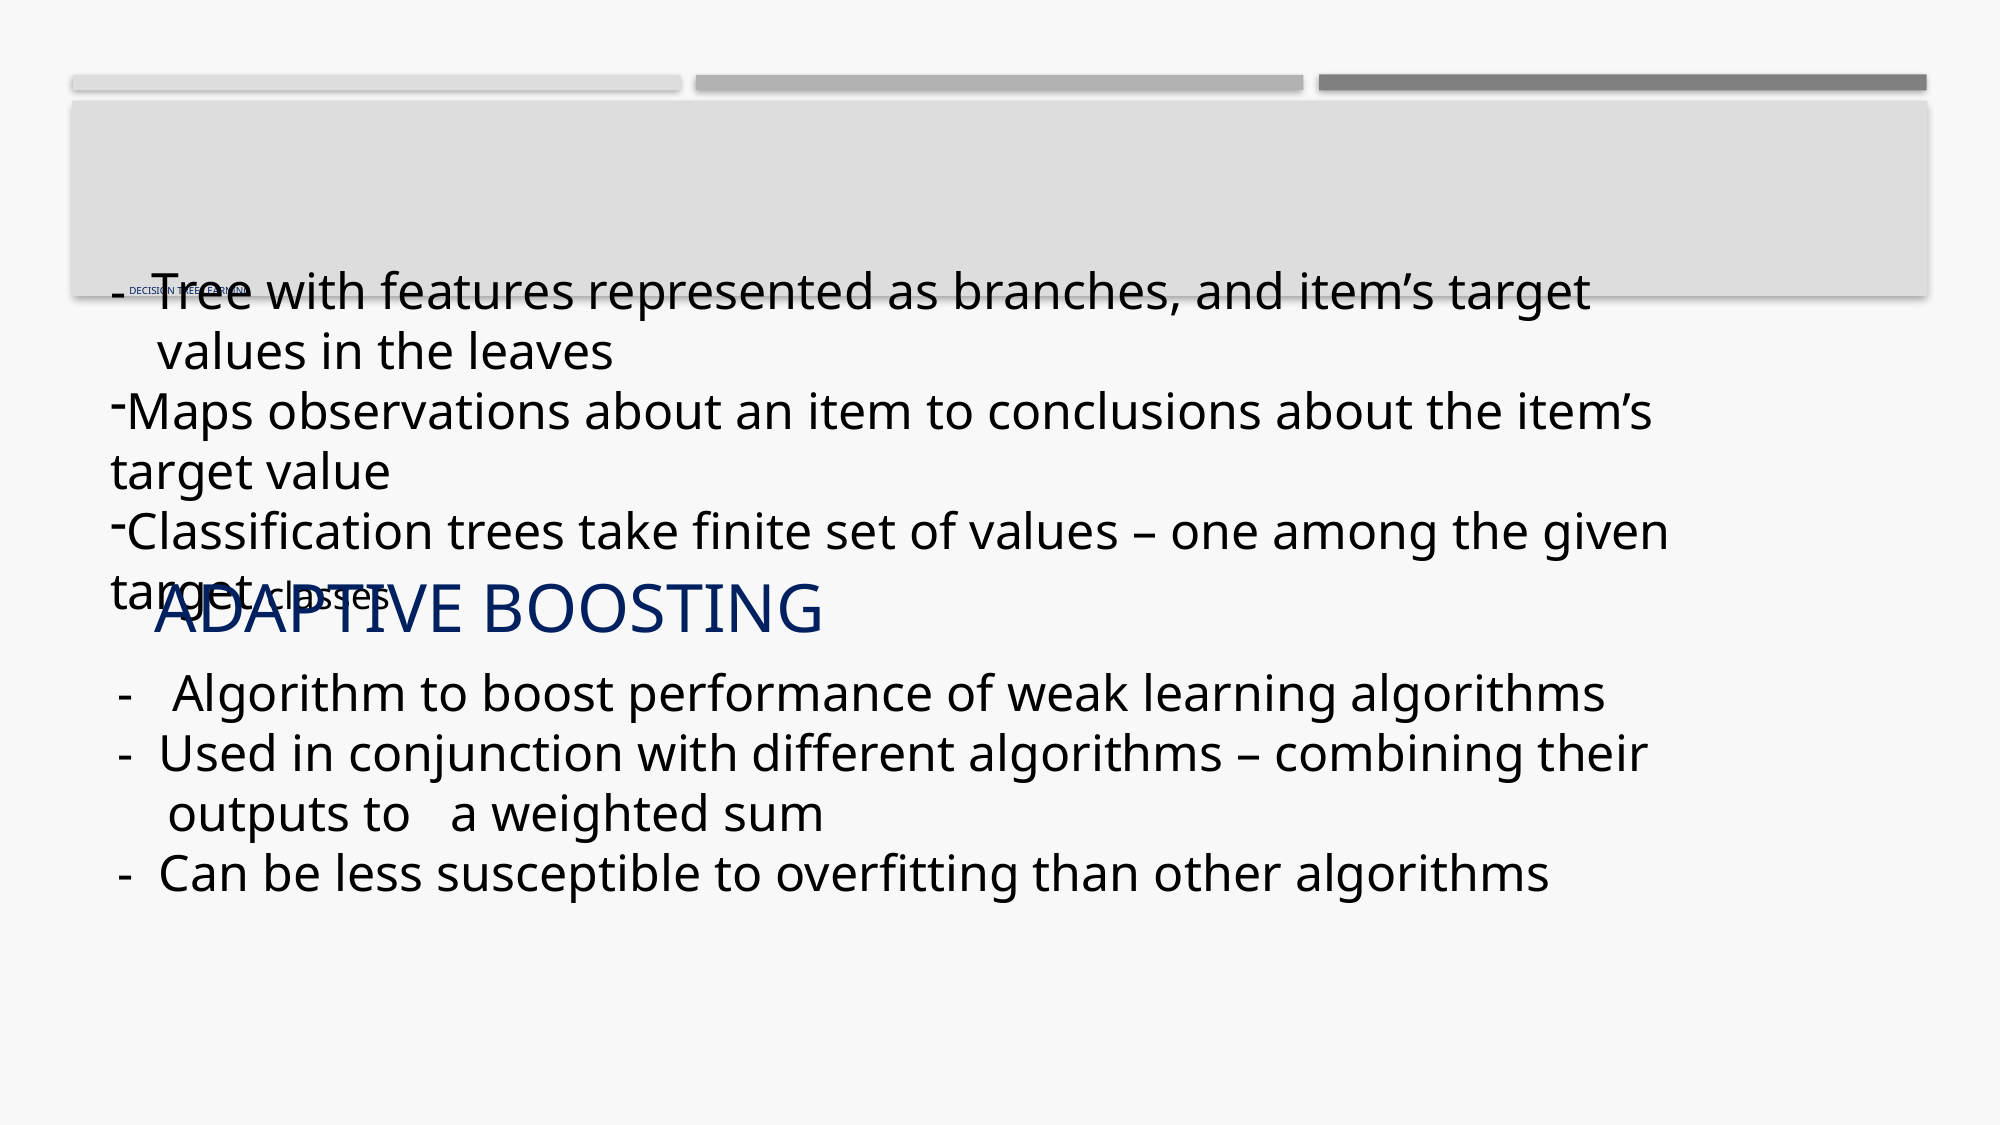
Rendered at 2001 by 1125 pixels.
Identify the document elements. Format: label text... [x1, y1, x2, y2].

text_box [76, 488, 139, 654]
title Decision Tree LEARNING [114, 155, 1924, 322]
text_box - Tree with features represented as branches, and item’s target values in the leaves Maps observations about an item to conclusions about the item’s target value Classification trees take finite set of values – one among the given target classes [95, 252, 1762, 488]
text_box ADAptive Boosting [139, 487, 1949, 654]
text_box - Algorithm to boost performance of weak learning algorithms - Used in conjunction with different algorithms – combining their outputs to a weighted sum - Can be less susceptible to overfitting than other algorithms [76, 654, 1696, 910]
